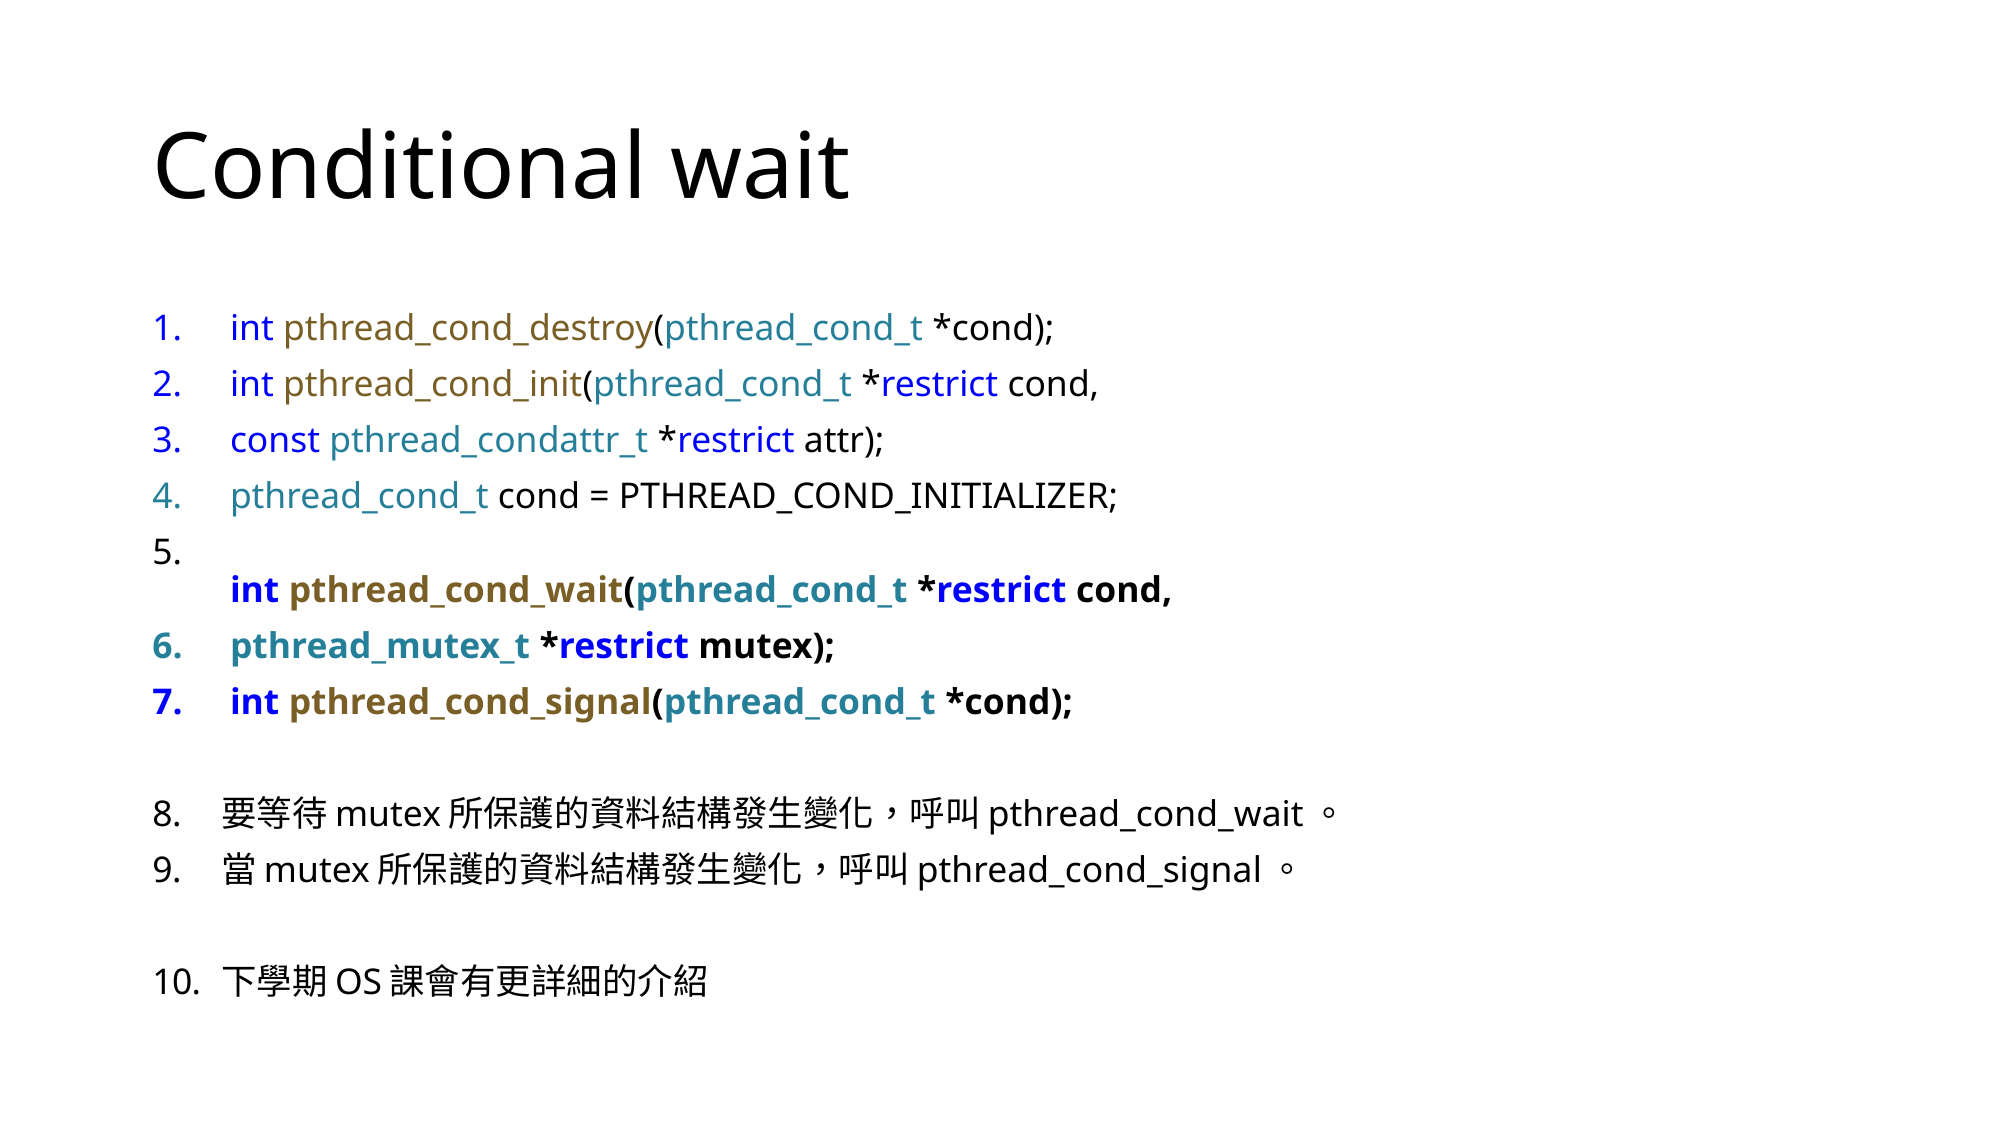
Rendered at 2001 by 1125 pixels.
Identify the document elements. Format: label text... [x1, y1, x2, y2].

list int pthread_cond_destroy(pthread_cond_t *cond); int pthread_cond_init(pthread_cond_t *restrict cond, const pthread_condattr_t *restrict attr); pthread_cond_t cond = PTHREAD_COND_INITIALIZER; int pthread_cond_wait(pthread_cond_t *restrict cond, pthread_mutex_t *restrict mutex); int pthread_cond_signal(pthread_cond_t *cond); 要等待mutex所保護的資料結構發生變化，呼叫pthread_cond_wait。 當mutex所保護的資料結構發生變化，呼叫pthread_cond_signal。 下學期OS課會有更詳細的介紹 [137, 299, 1863, 1014]
title Conditional wait [137, 59, 1863, 278]
